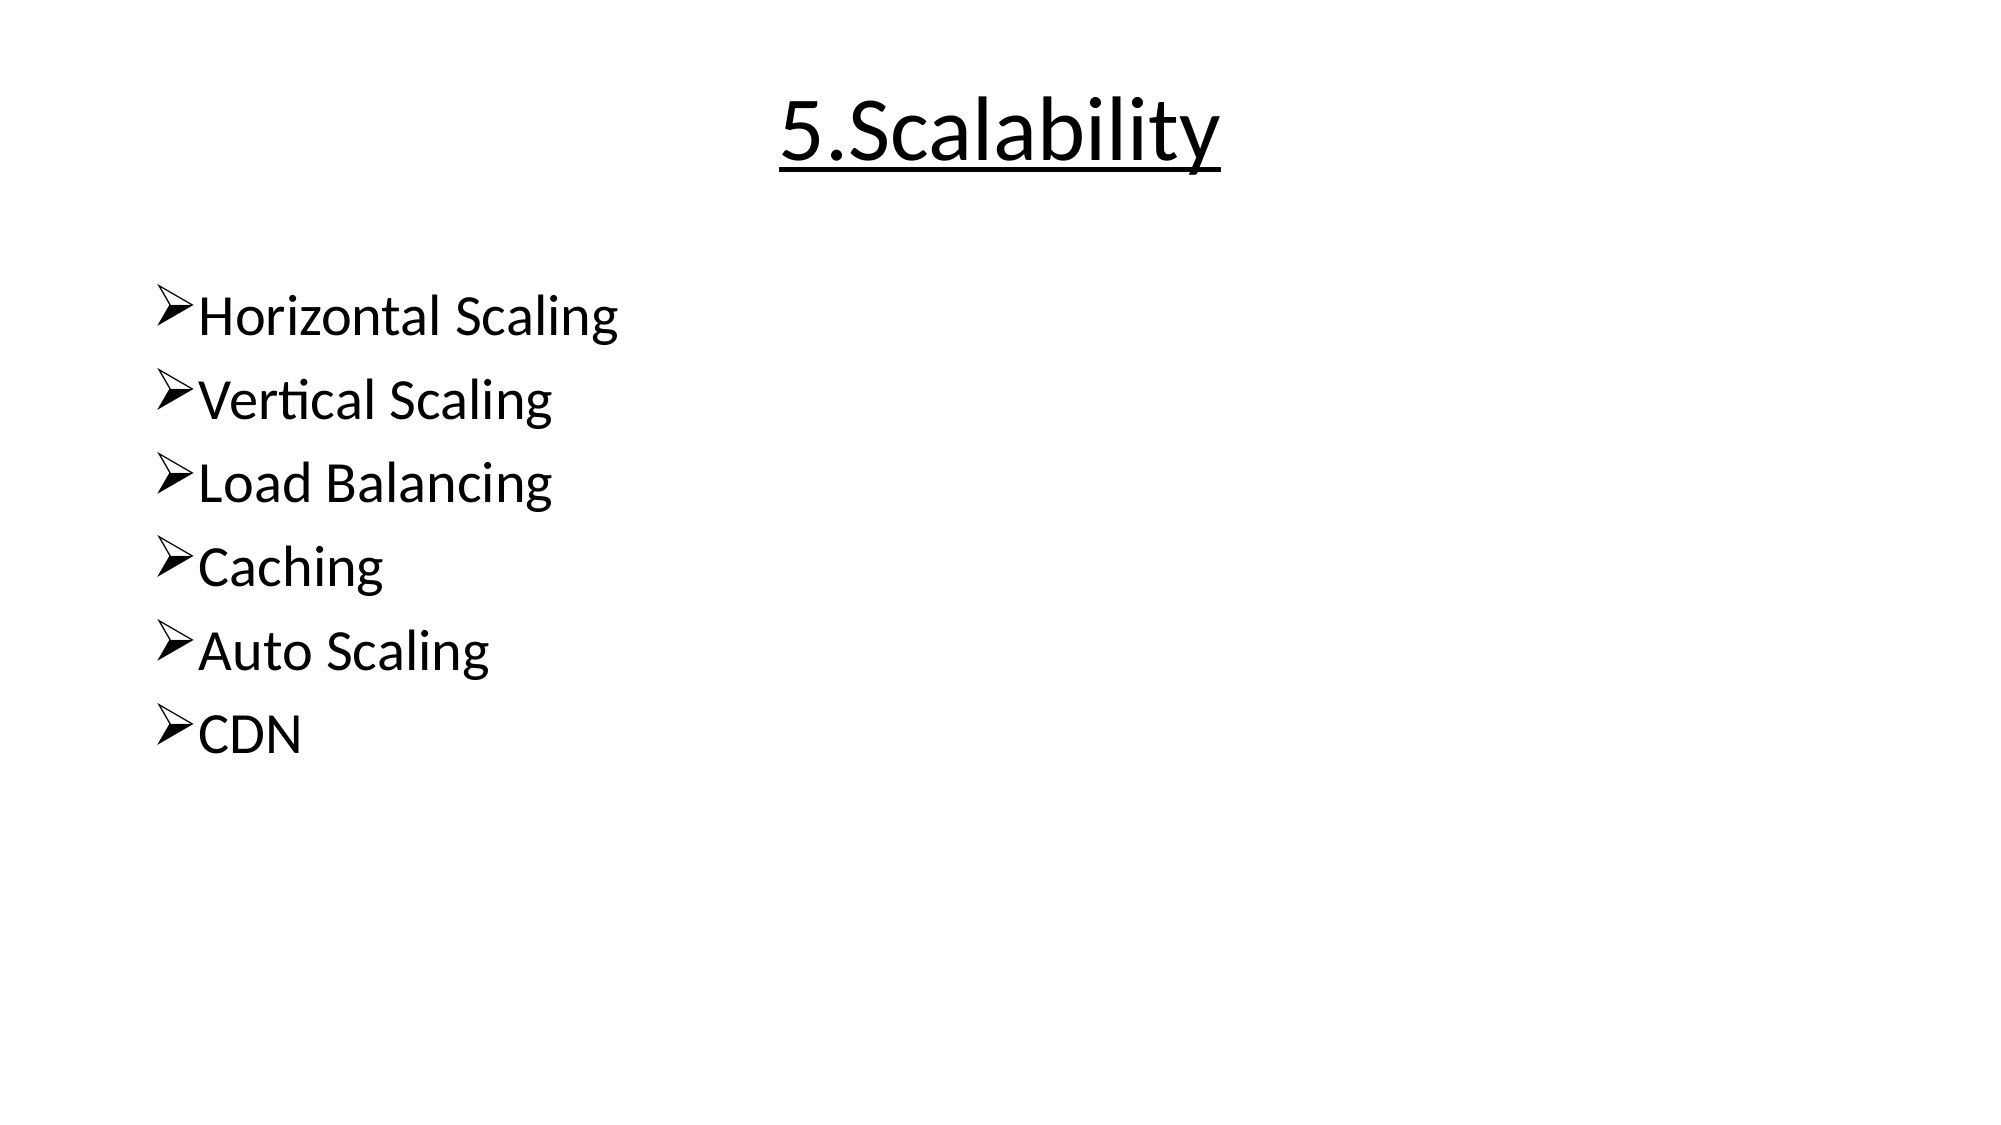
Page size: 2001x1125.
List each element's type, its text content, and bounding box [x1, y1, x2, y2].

list 5.Scalability Horizontal Scaling Vertical Scaling Load Balancing Caching Auto Scaling CDN [137, 74, 1863, 1014]
